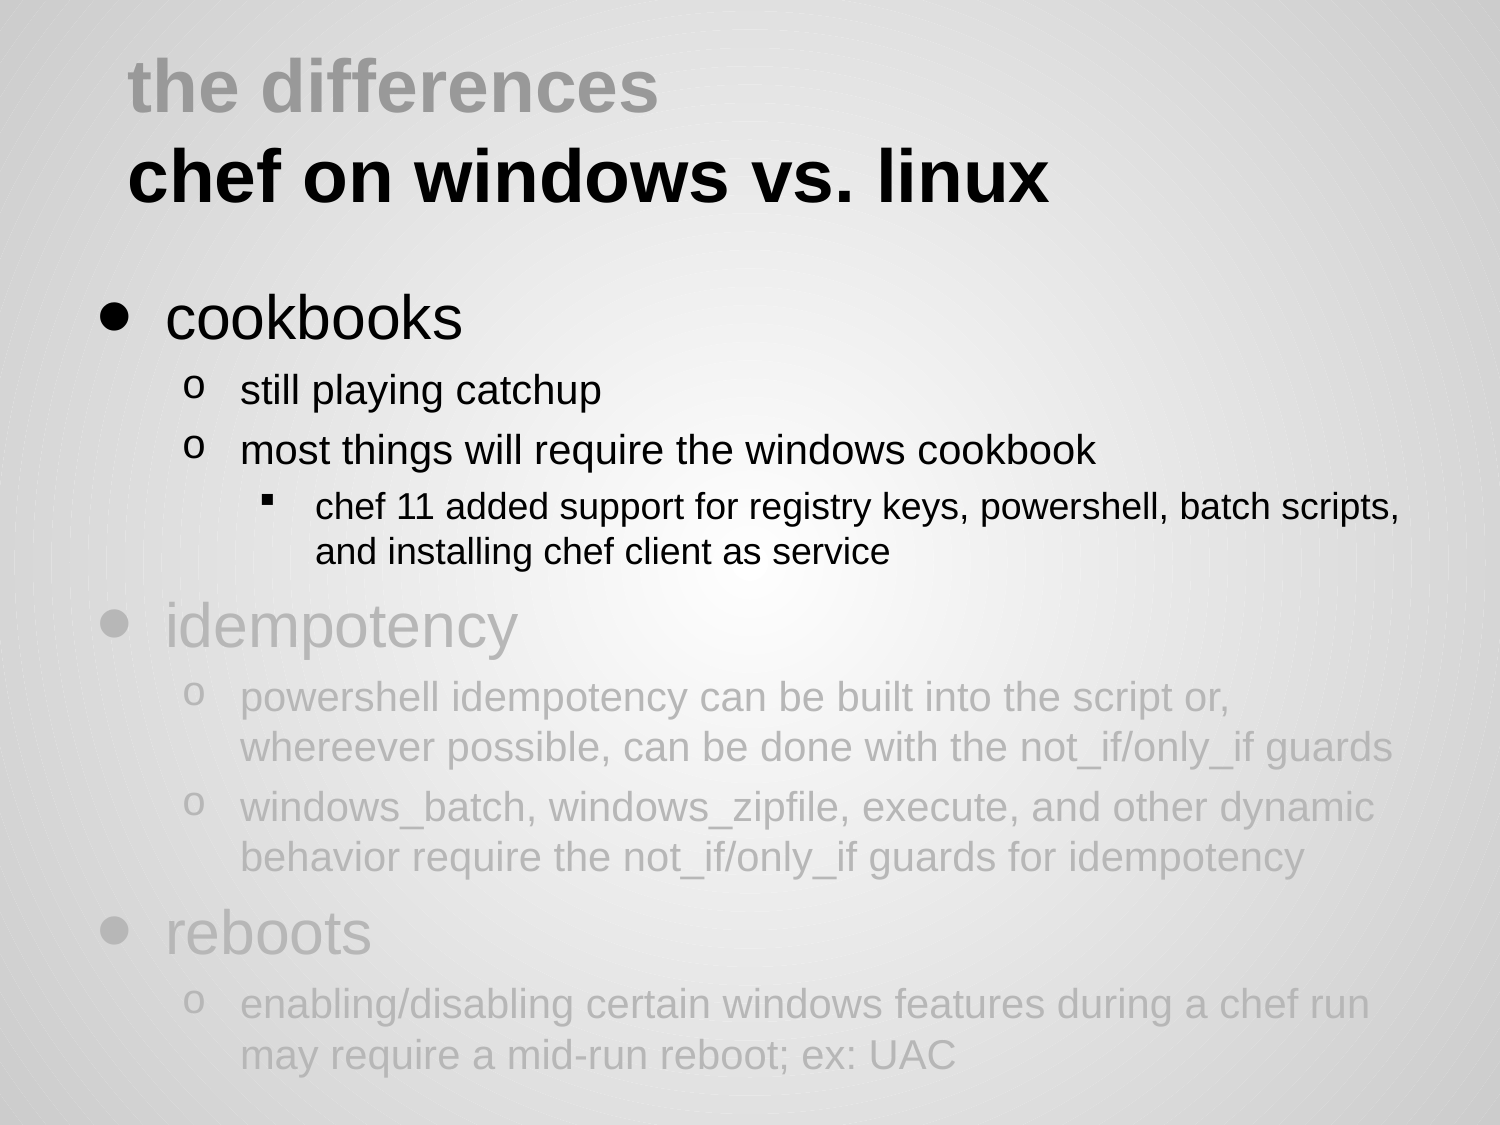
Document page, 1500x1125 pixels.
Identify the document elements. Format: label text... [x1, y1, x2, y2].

list cookbooks still playing catchup most things will require the windows cookbook chef 11 added support for registry keys, powershell, batch scripts, and installing chef client as service idempotency powershell idempotency can be built into the script or, whereever possible, can be done with the not_if/only_if guards windows_batch, windows_zipfile, execute, and other dynamic behavior require the not_if/only_if guards for idempotency reboots enabling/disabling certain windows features during a chef run may require a mid-run reboot; ex: UAC [75, 262, 1425, 1078]
title the differences chef on windows vs. linux [75, 45, 1425, 233]
